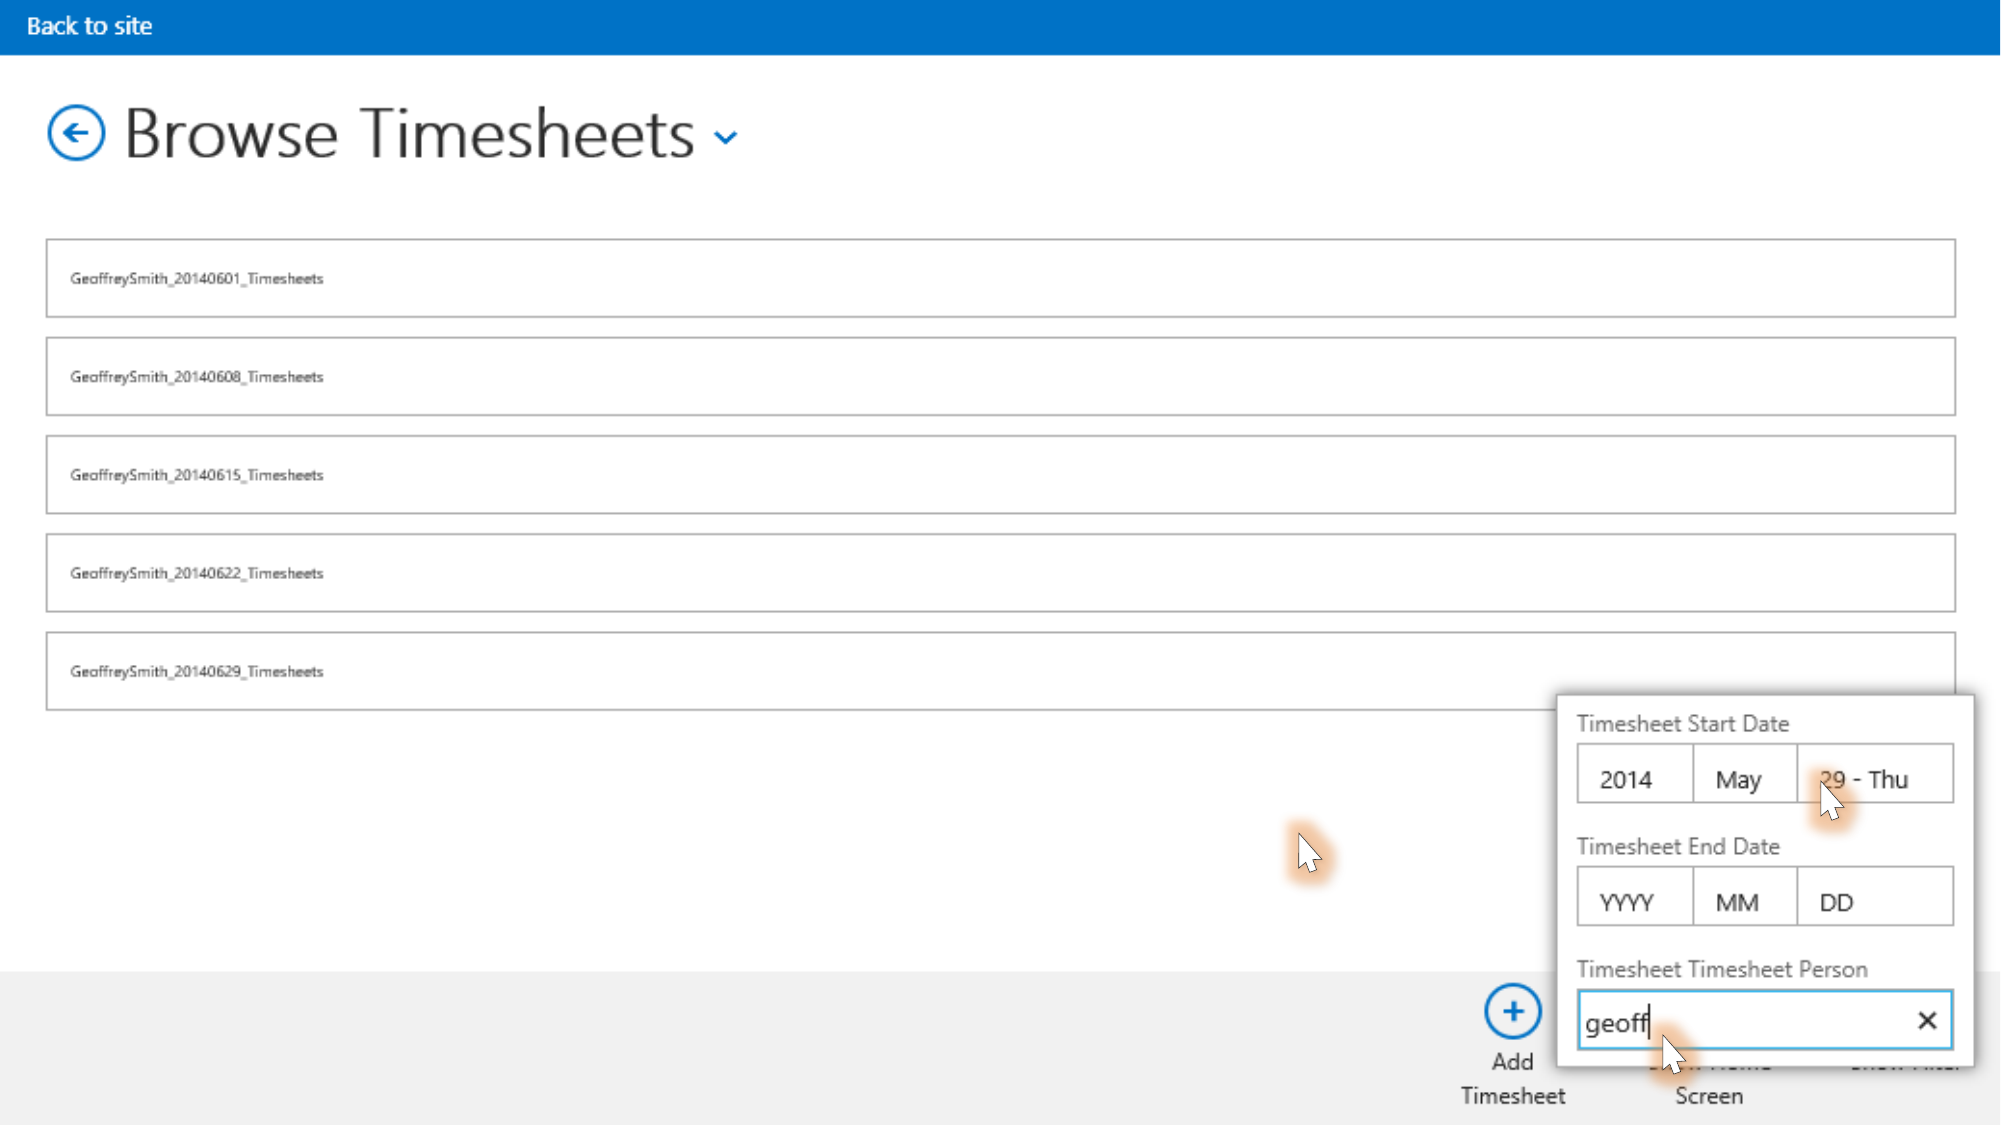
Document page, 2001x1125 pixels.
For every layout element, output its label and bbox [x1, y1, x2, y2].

text_box [1661, 1032, 1689, 1076]
picture [0, 0, 2001, 1125]
text_box [1297, 830, 1325, 874]
text_box [1819, 778, 1847, 822]
